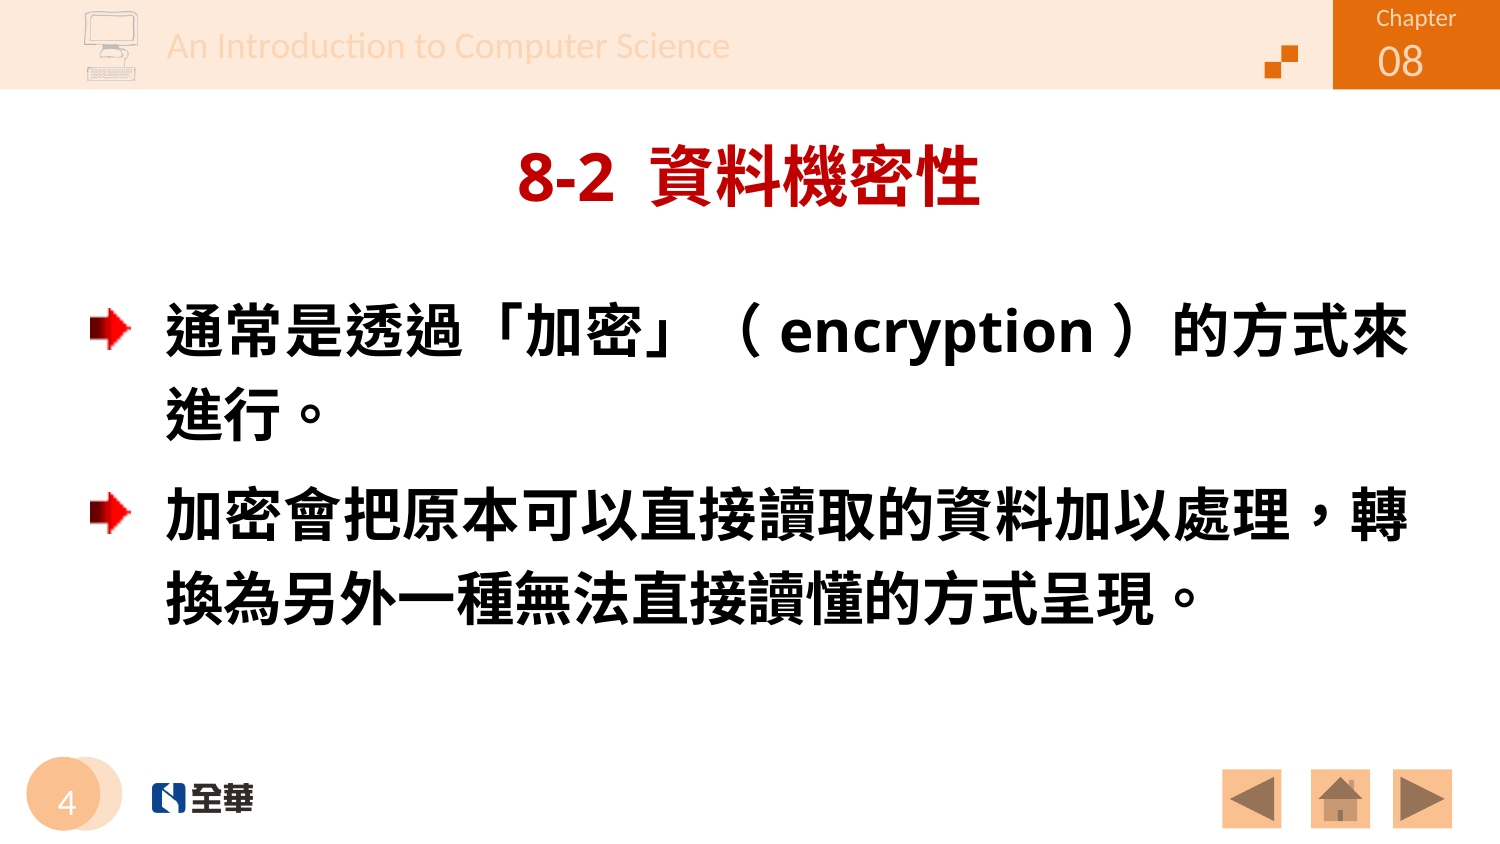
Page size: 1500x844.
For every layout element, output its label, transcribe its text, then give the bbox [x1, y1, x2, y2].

picture [84, 11, 138, 81]
picture [152, 783, 253, 813]
picture [90, 308, 131, 350]
title 8-2 資料機密性 [75, 104, 1425, 245]
list 通常是透過「加密」（encryption）的方式來進行。 加密會把原本可以直接讀取的資料加以處理，轉換為另外一種無法直接讀懂的方式呈現。 [75, 272, 1425, 754]
picture [90, 492, 131, 534]
